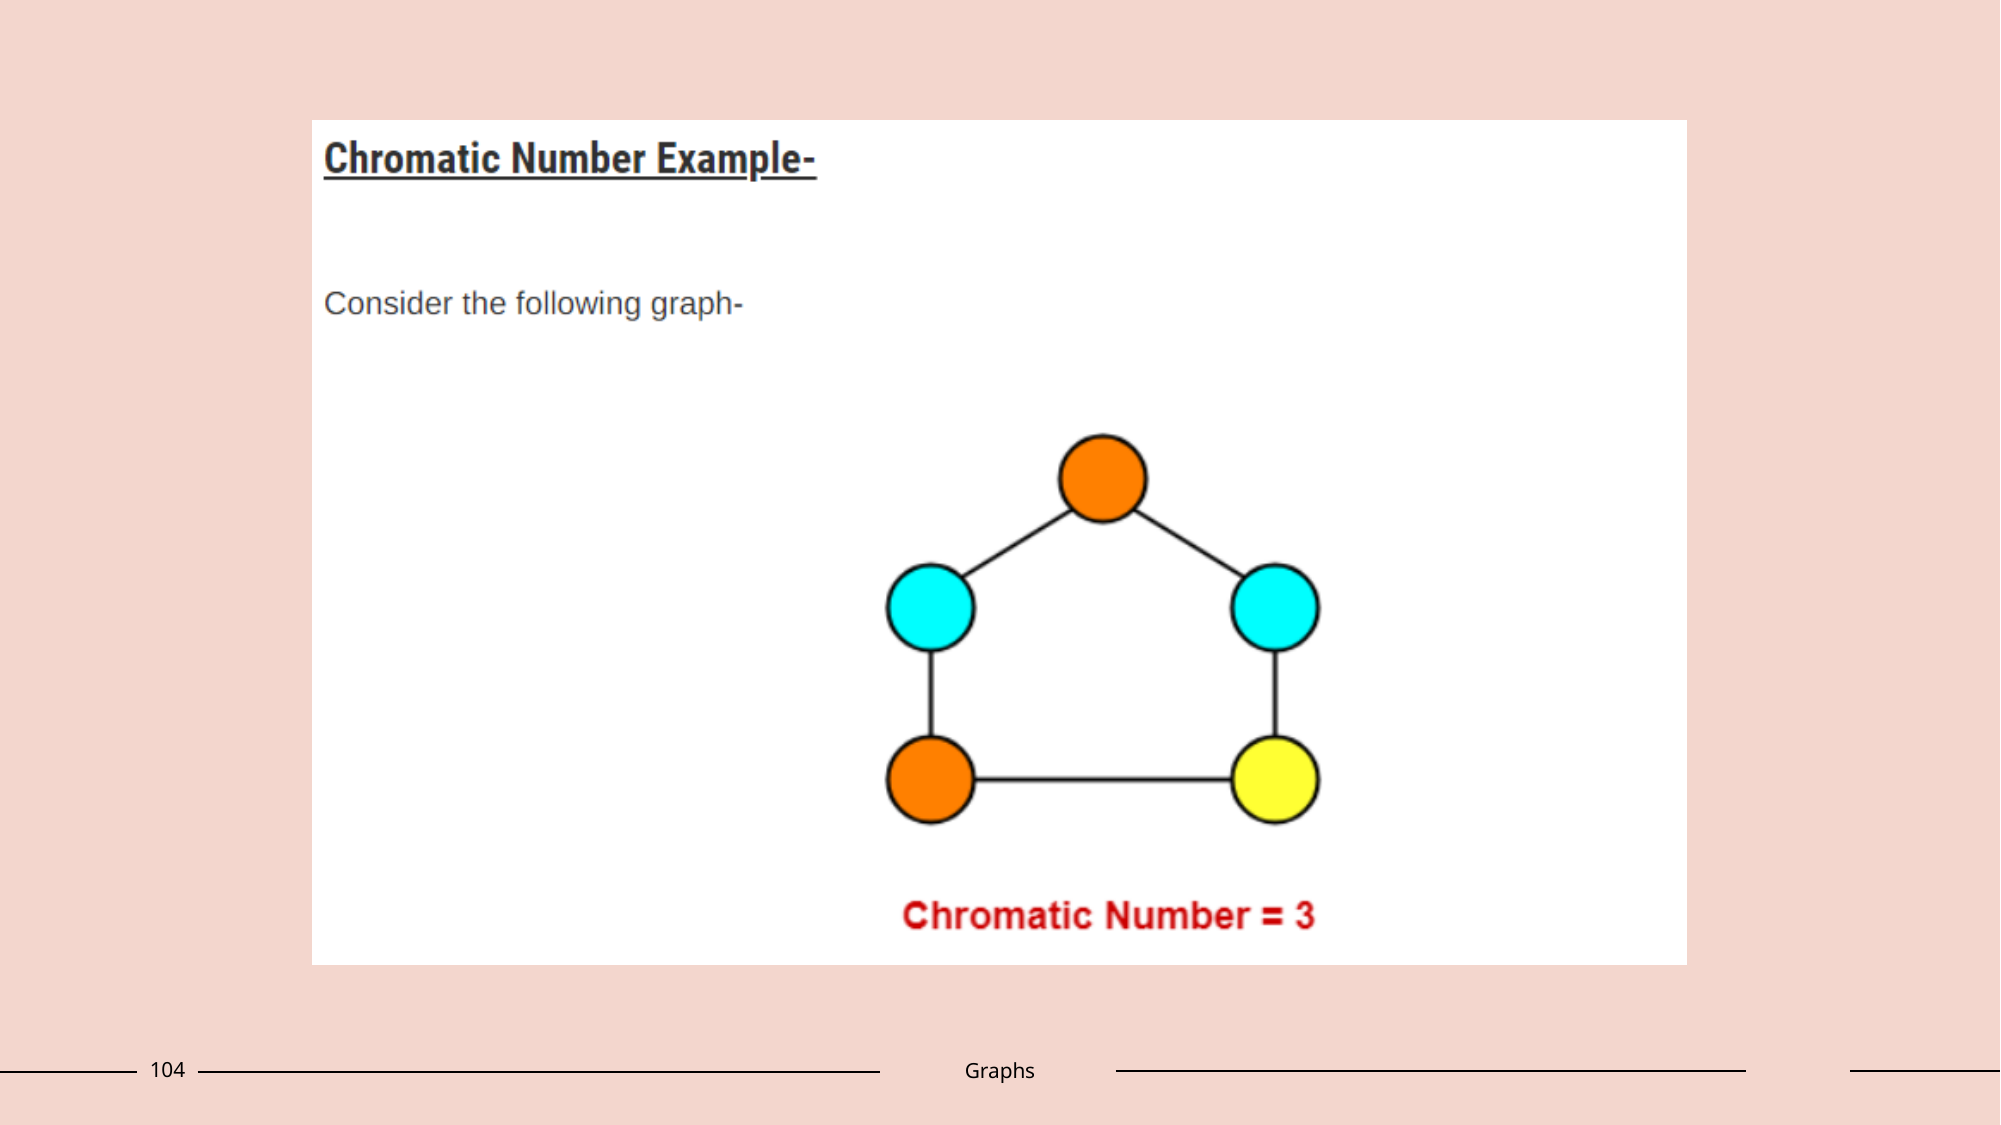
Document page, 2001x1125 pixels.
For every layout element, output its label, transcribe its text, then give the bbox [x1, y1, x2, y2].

footer Graphs [879, 1050, 1120, 1091]
picture [312, 120, 1687, 965]
slide_number 104 [137, 1050, 198, 1091]
